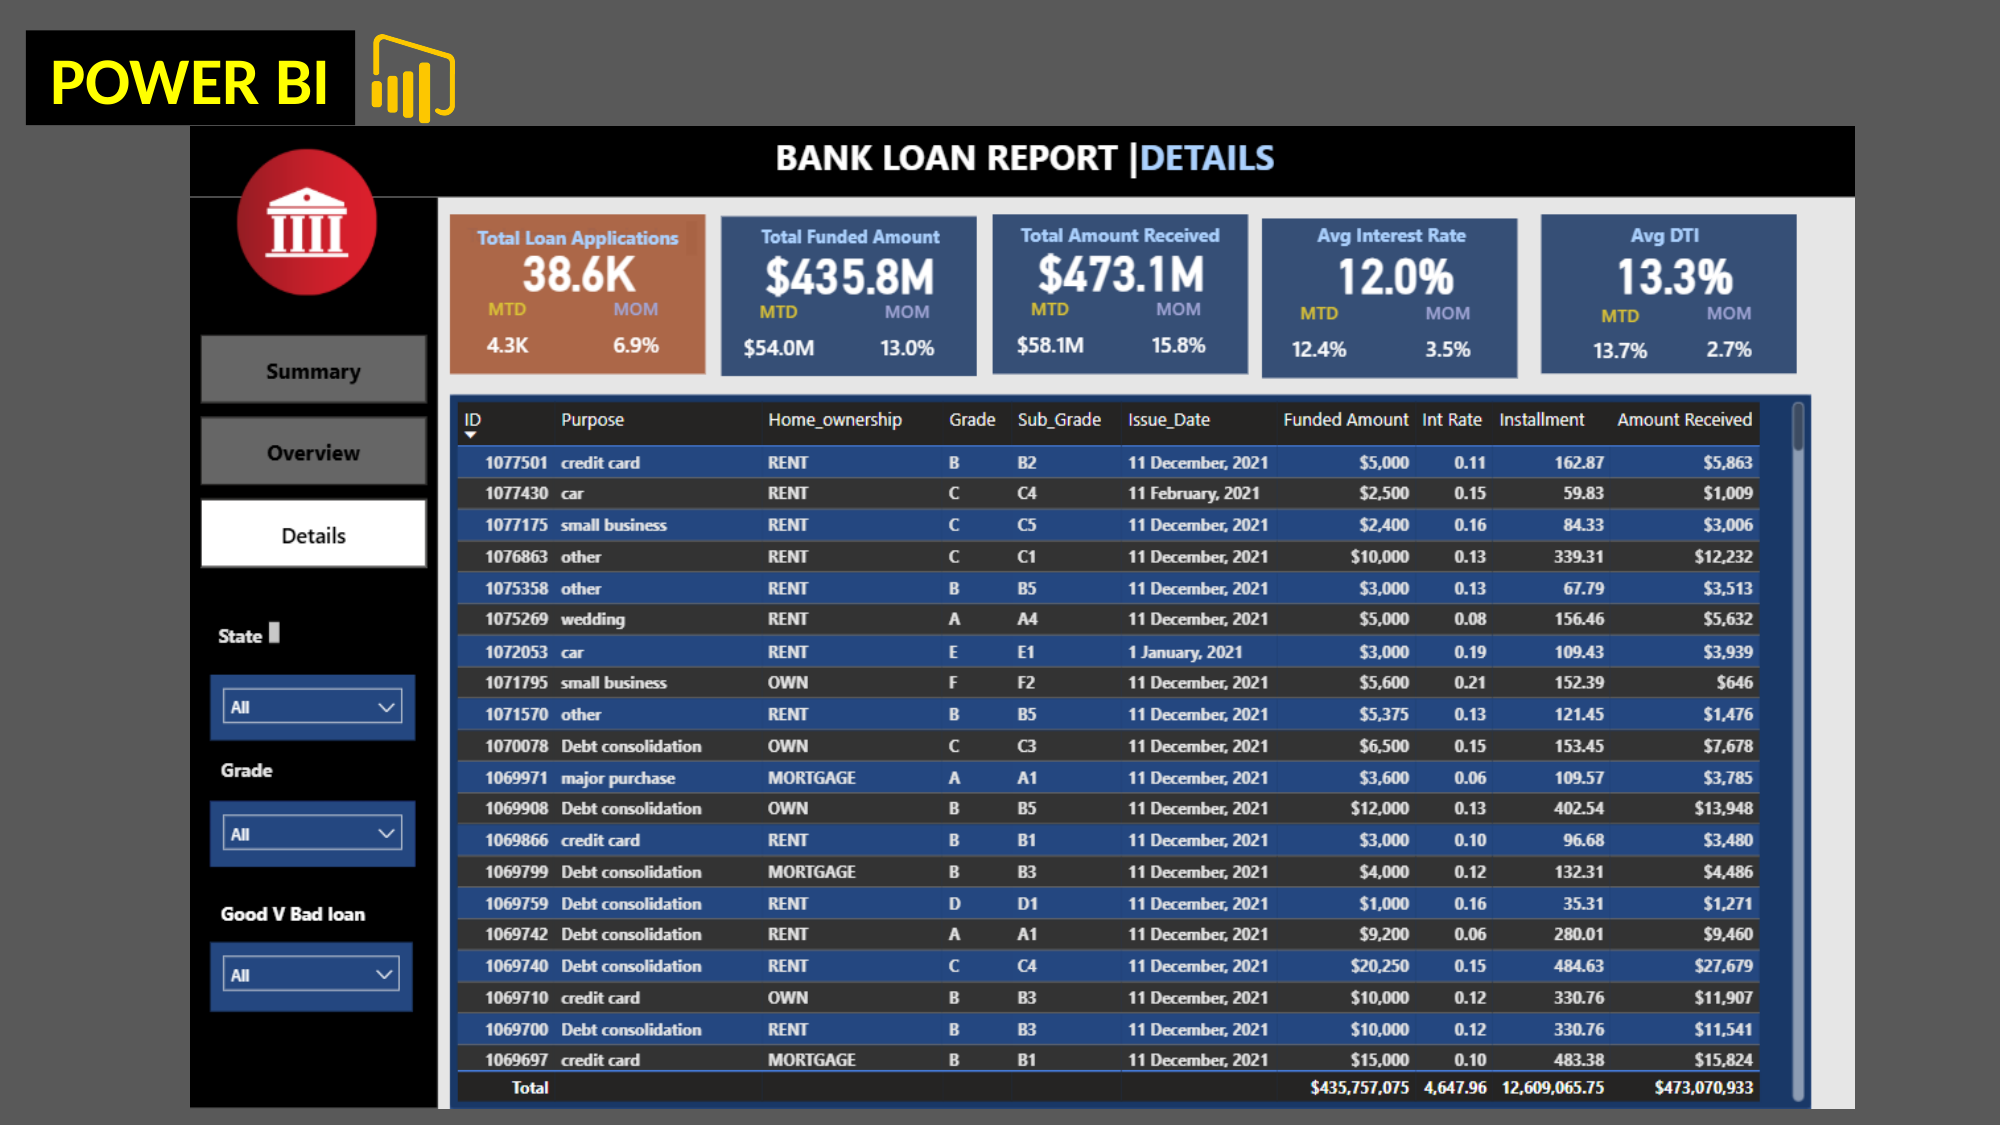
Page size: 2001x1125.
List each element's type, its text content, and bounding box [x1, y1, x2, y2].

text_box POWER BI [25, 30, 327, 126]
picture [190, 30, 1855, 1109]
